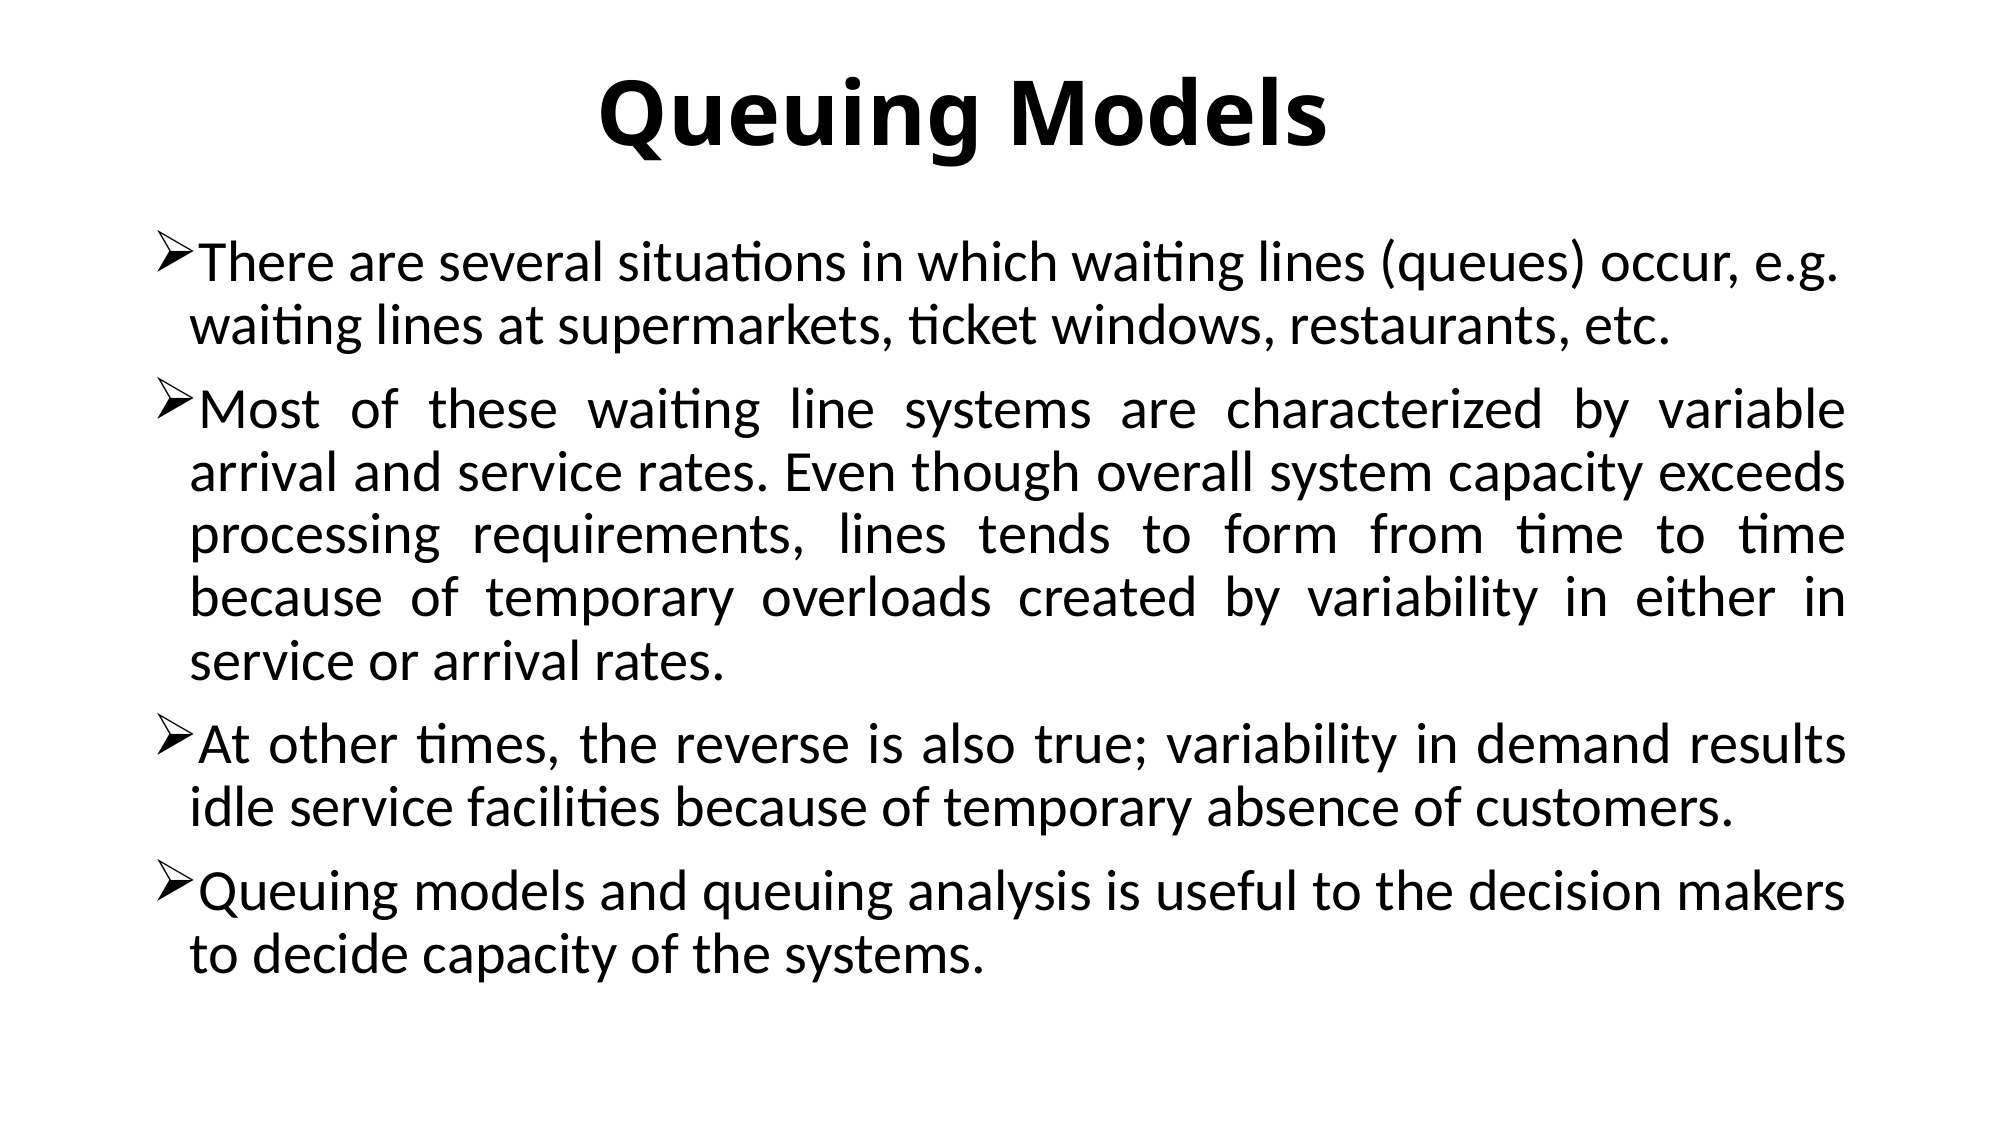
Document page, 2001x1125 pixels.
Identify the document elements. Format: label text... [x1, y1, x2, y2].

title Queuing Models [137, 59, 1790, 173]
list There are several situations in which waiting lines (queues) occur, e.g. waiting lines at supermarkets, ticket windows, restaurants, etc. Most of these waiting line systems are characterized by variable arrival and service rates. Even though overall system capacity exceeds processing requirements, lines tends to form from time to time because of temporary overloads created by variability in either in service or arrival rates. At other times, the reverse is also true; variability in demand results idle service facilities because of temporary absence of customers. Queuing models and queuing analysis is useful to the decision makers to decide capacity of the systems. [137, 223, 1863, 1014]
